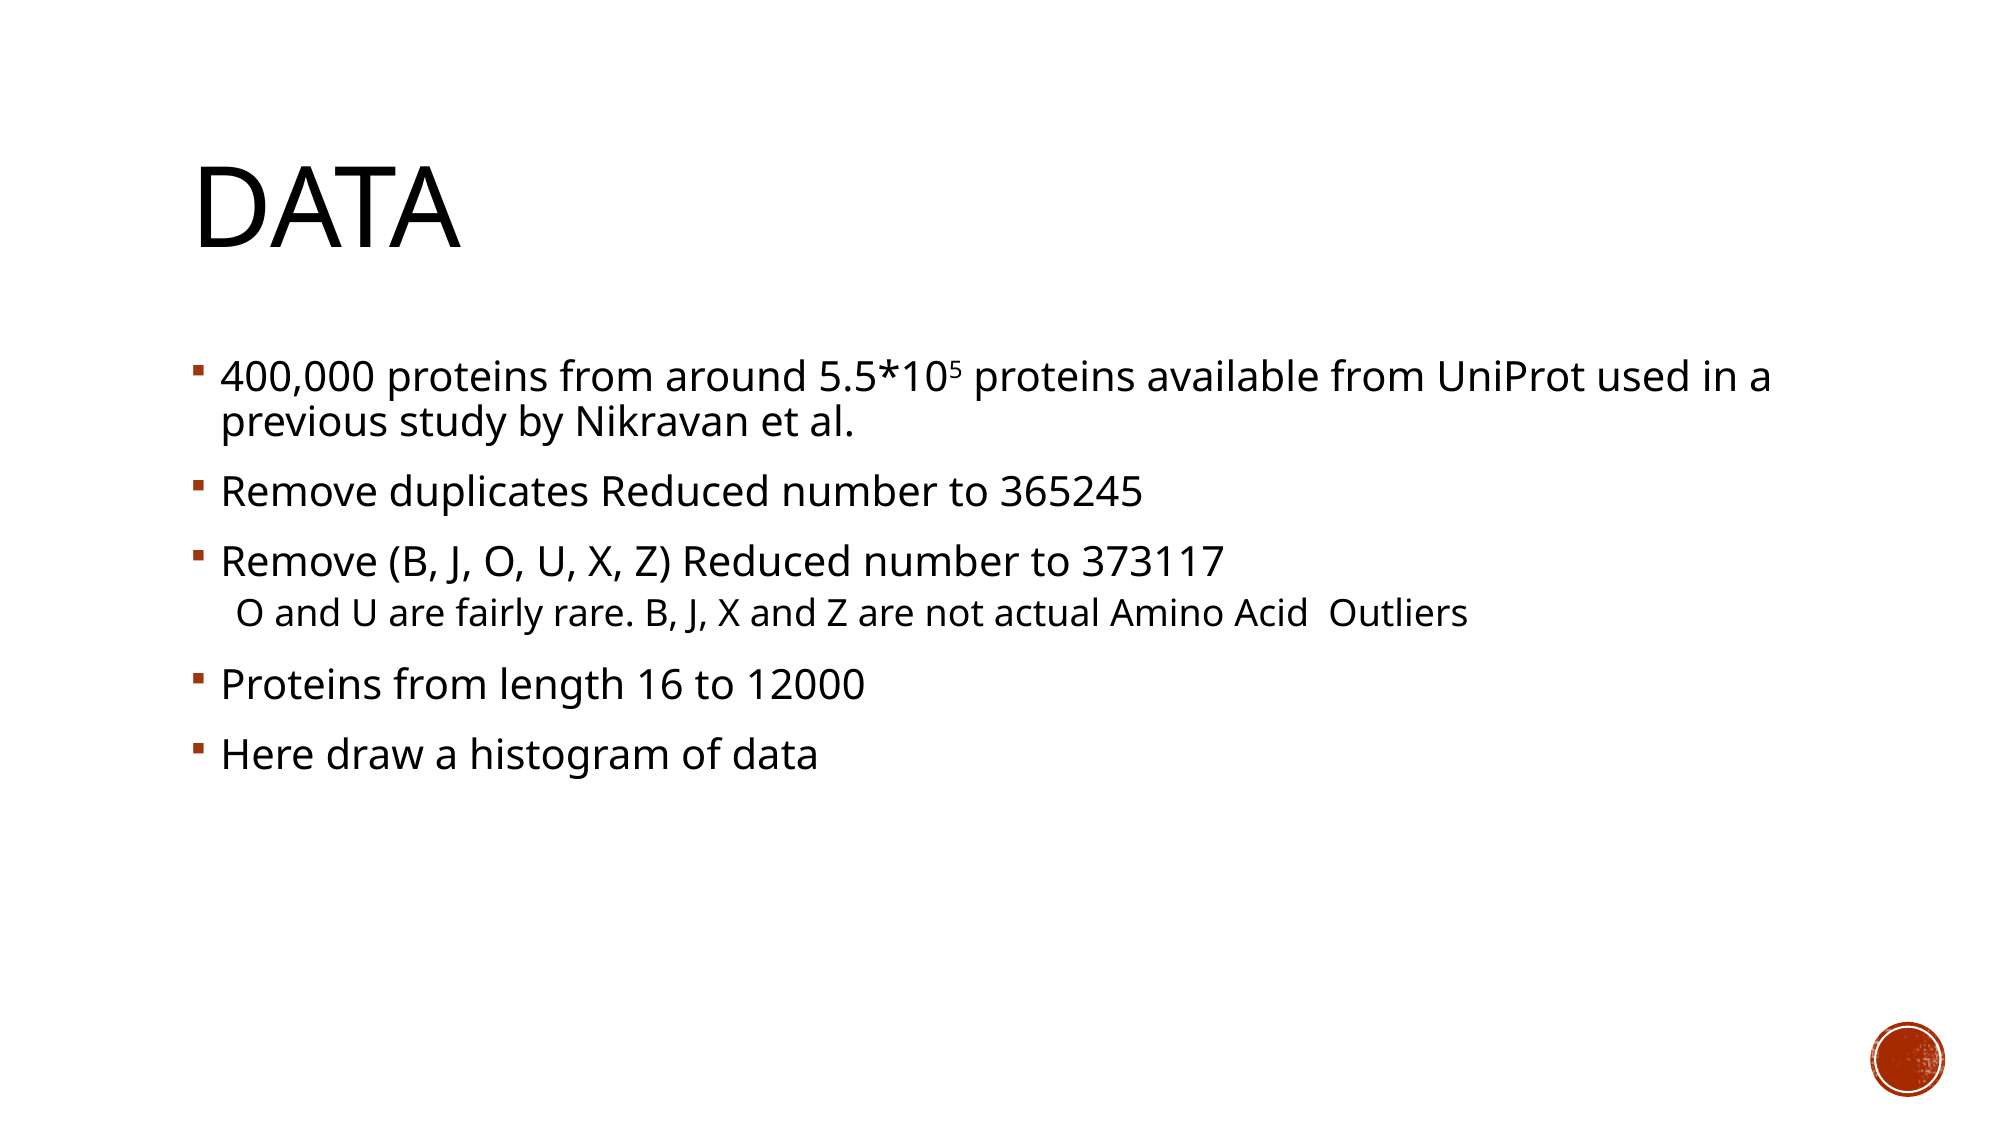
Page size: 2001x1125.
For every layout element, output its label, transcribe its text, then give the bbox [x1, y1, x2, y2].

title Data [175, 79, 1826, 344]
